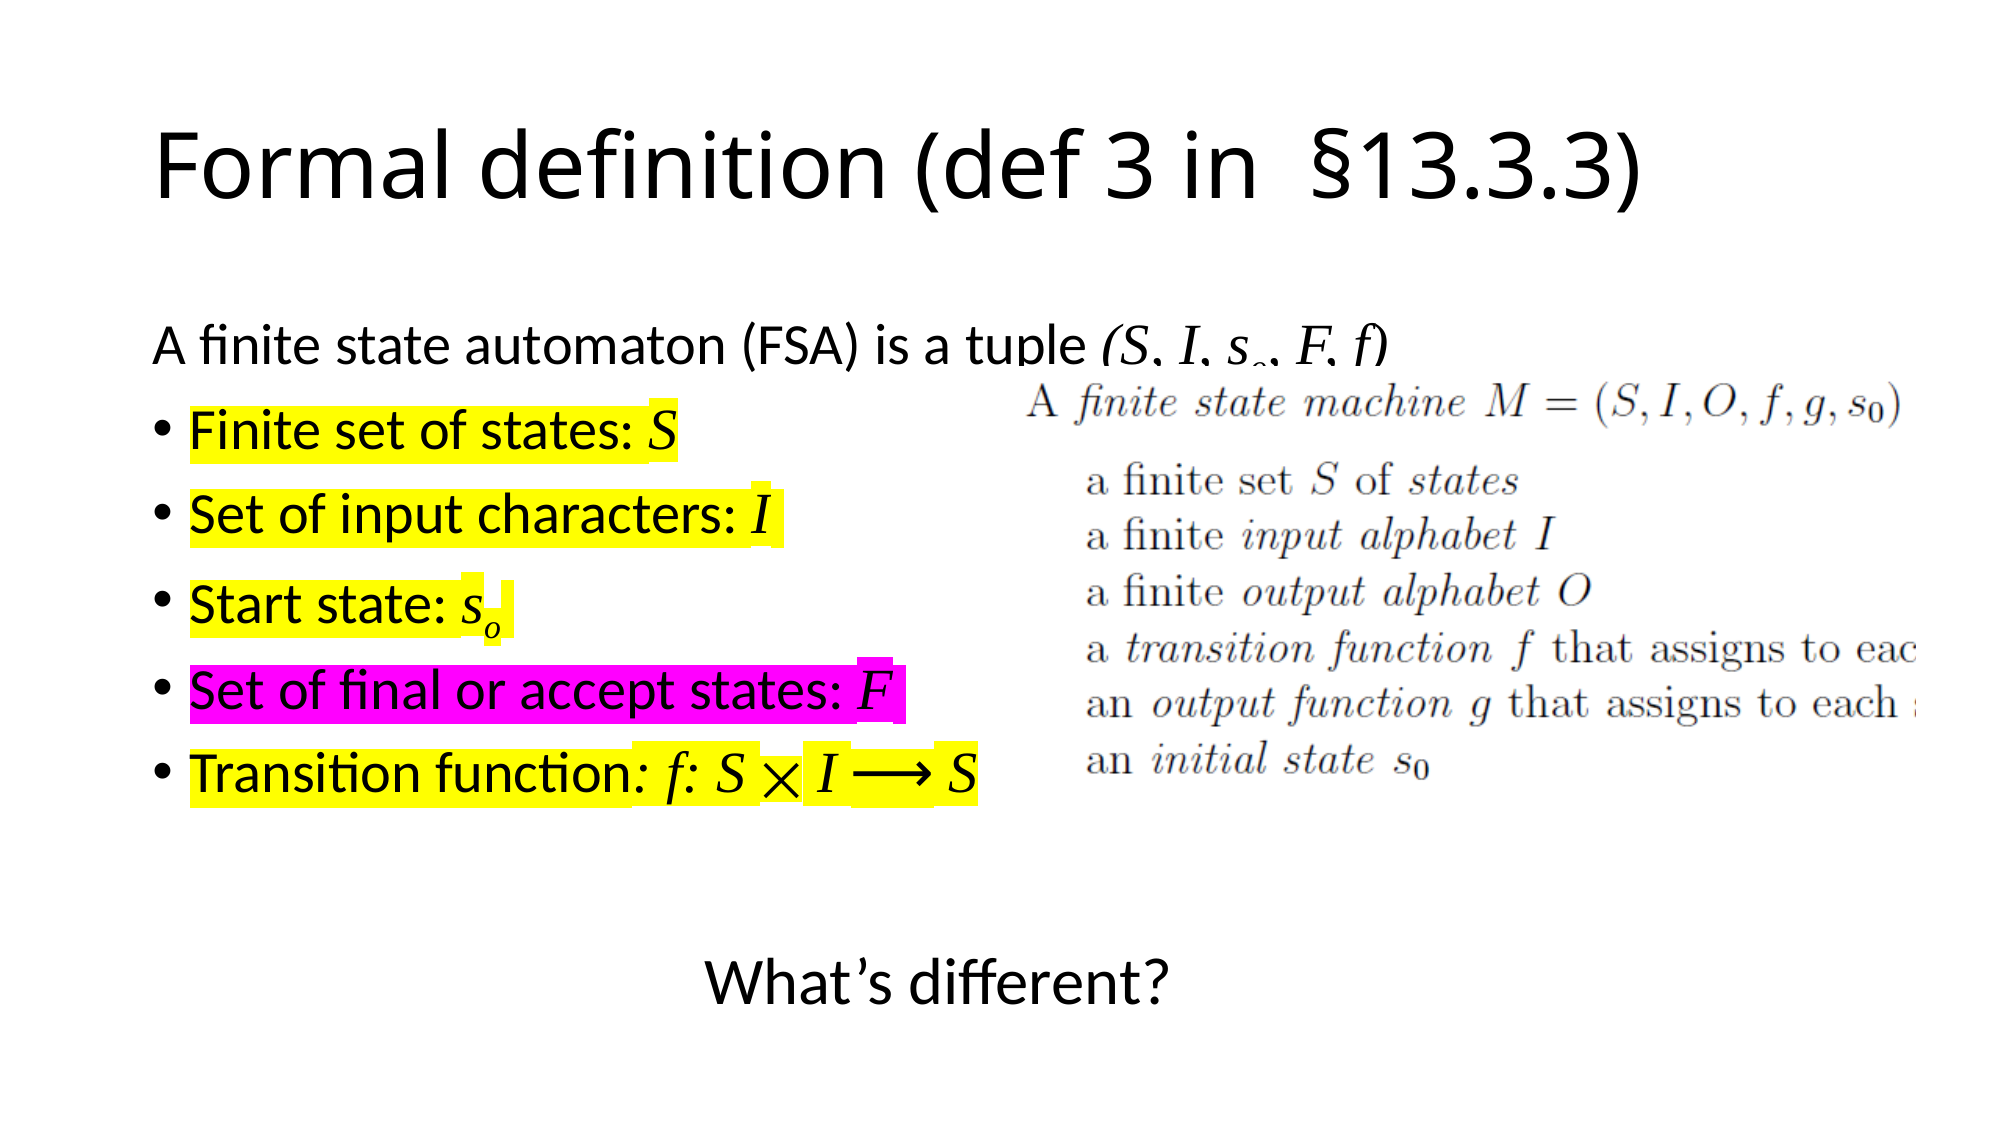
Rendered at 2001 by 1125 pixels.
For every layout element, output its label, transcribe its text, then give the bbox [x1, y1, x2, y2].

text_box What’s different? [689, 930, 1188, 1026]
picture [999, 366, 1916, 802]
title Formal definition (def 3 in §13.3.3) [137, 59, 1863, 278]
list A finite state automaton (FSA) is a tuple (S, I, so, F, f) Finite set of states: S Set of input characters: I Start state: so Set of final or accept states: F Transition function: f: S ⨉ I ⟶ S [137, 299, 1863, 1014]
